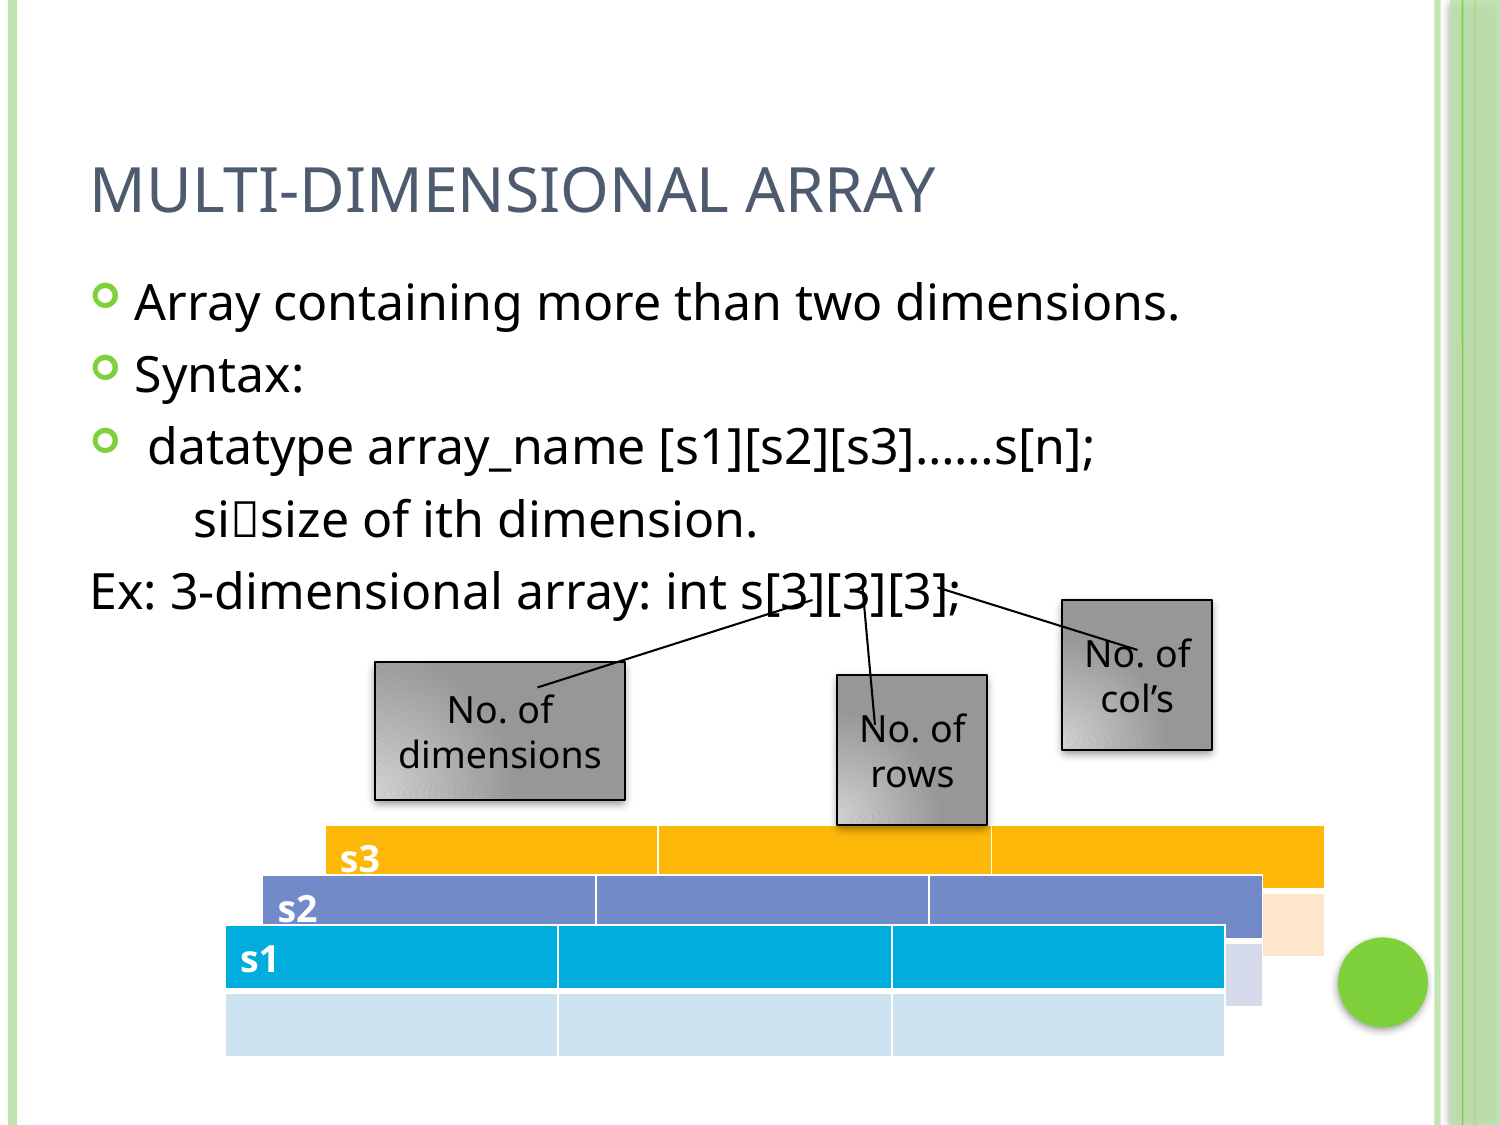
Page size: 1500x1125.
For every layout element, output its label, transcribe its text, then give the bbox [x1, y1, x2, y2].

table_header s2 [263, 876, 595, 924]
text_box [936, 586, 1138, 651]
table_header [930, 876, 1262, 938]
table_header [659, 826, 991, 874]
text_box No. of col’s [1061, 599, 1213, 751]
table_cell [893, 994, 1224, 1056]
title Multi-dimensional array [75, 45, 1300, 233]
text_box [536, 599, 814, 688]
table_header [597, 876, 928, 924]
table_cell [1263, 894, 1324, 956]
table_cell [226, 994, 557, 1056]
list Array containing more than two dimensions. Syntax: datatype array_name [s1][s2][s3]……s[n]; sisize of ith dimension. Ex: 3-dimensional array: int s[3][3][3]; [75, 262, 1300, 1062]
table_cell [559, 994, 891, 1056]
table_header [992, 826, 1324, 888]
text_box No. of dimensions [374, 661, 626, 801]
table_header s3 [326, 826, 657, 874]
table_header s1 [226, 926, 557, 988]
table_cell [1226, 944, 1262, 1006]
table_header [893, 926, 1224, 988]
text_box No. of rows [836, 674, 988, 826]
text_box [799, 649, 938, 663]
table_header [559, 926, 891, 988]
